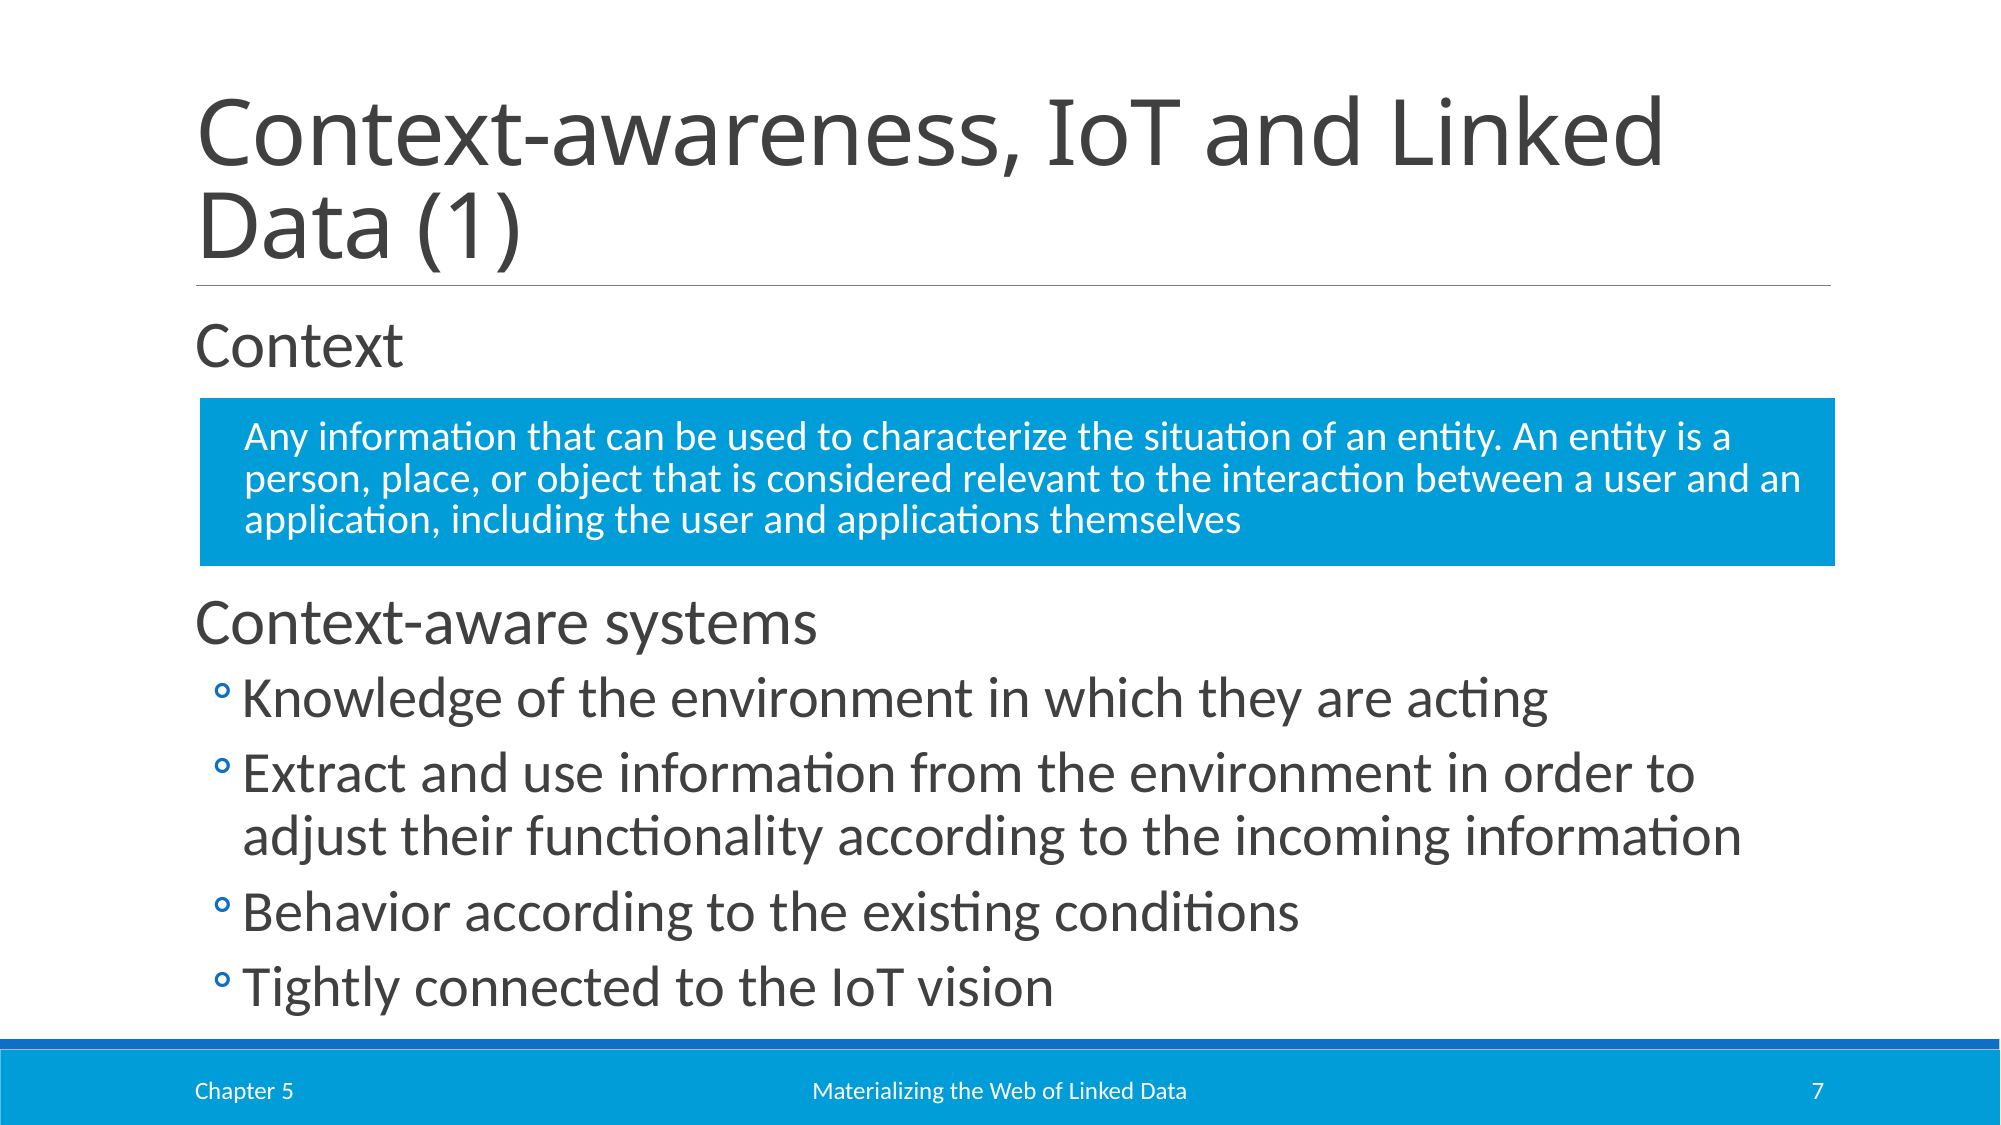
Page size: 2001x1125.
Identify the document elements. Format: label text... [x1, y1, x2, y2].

slide_number 7 [1624, 1059, 1840, 1120]
footer Materializing the Web of Linked Data [604, 1059, 1396, 1120]
table_header Any information that can be used to characterize the situation of an entity. An entity is a person, place, or object that is considered relevant to the interaction between a user and an application, including the user and applications themselves [200, 398, 1835, 566]
slide_number Chapter 5 [180, 1059, 586, 1120]
list Context Context-aware systems Knowledge of the environment in which they are acting Extract and use information from the environment in order to adjust their functionality according to the incoming information Behavior according to the existing conditions Tightly connected to the IoT vision [180, 302, 1830, 963]
title Context-awareness, IoT and Linked Data (1) [180, 47, 1830, 285]
